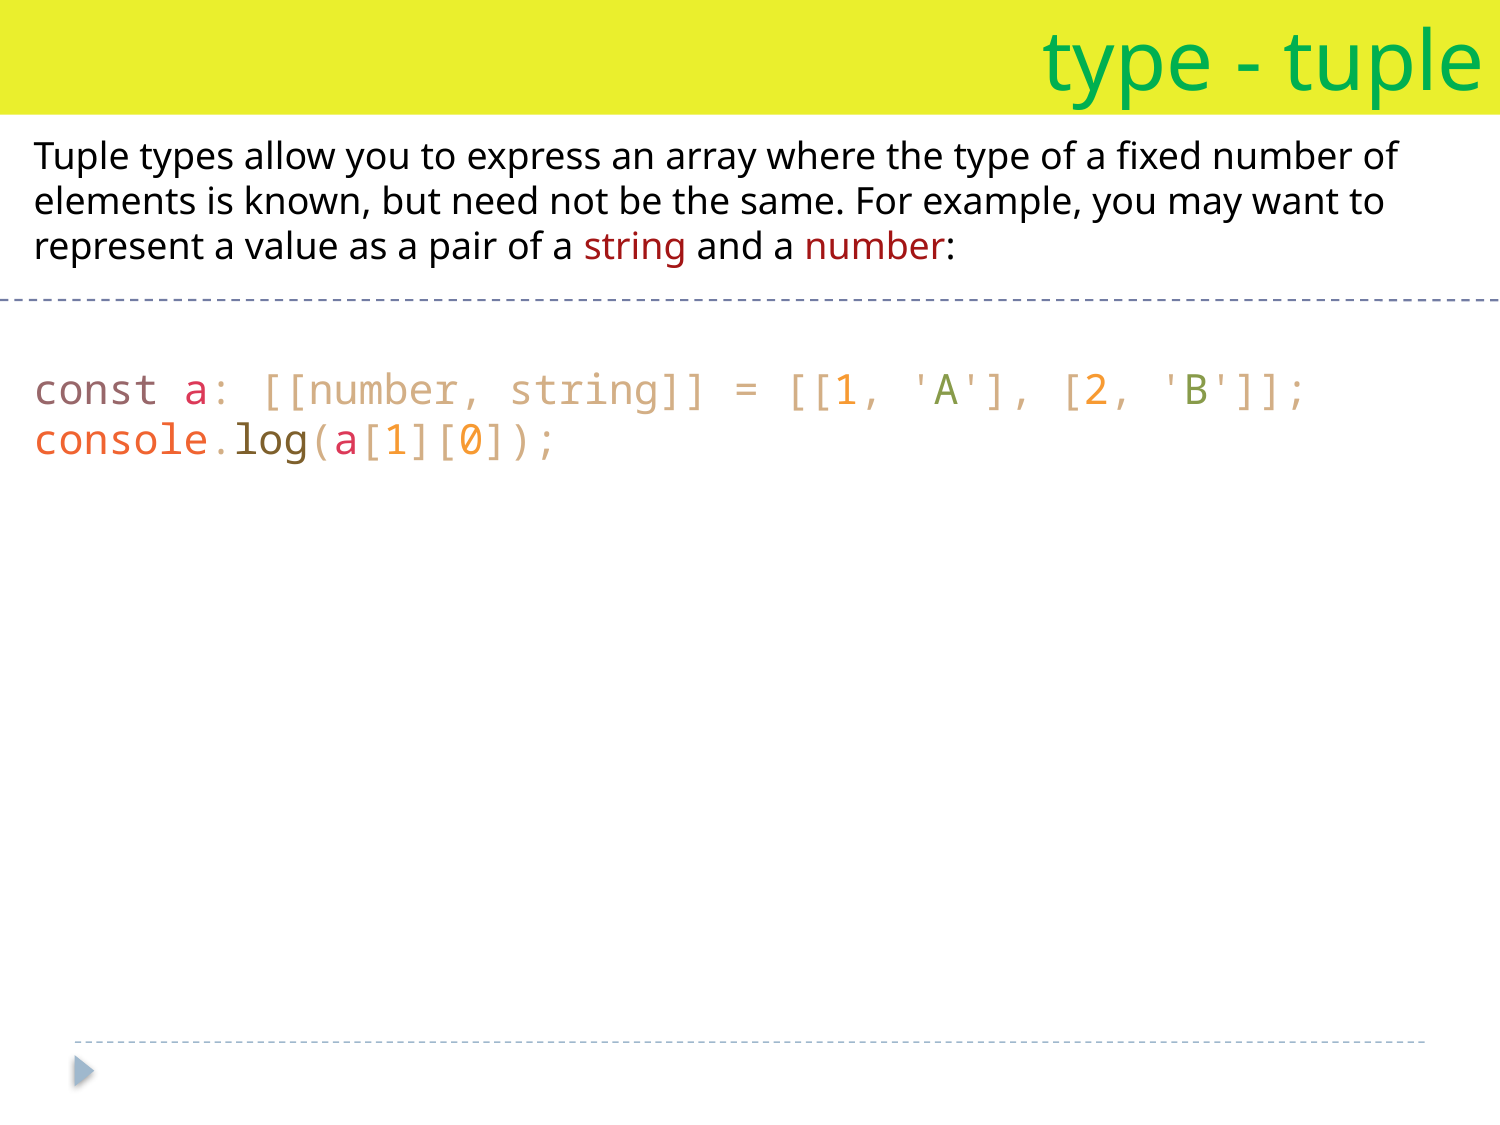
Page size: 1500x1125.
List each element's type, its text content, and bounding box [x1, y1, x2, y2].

text_box type - tuple [0, 0, 1500, 115]
text_box Tuple types allow you to express an array where the type of a fixed number of elements is known, but need not be the same. For example, you may want to represent a value as a pair of a string and a number: [18, 124, 1482, 275]
text_box const a: [[number, string]] = [[1, 'A'], [2, 'B']]; console.log(a[1][0]); [18, 355, 1482, 471]
